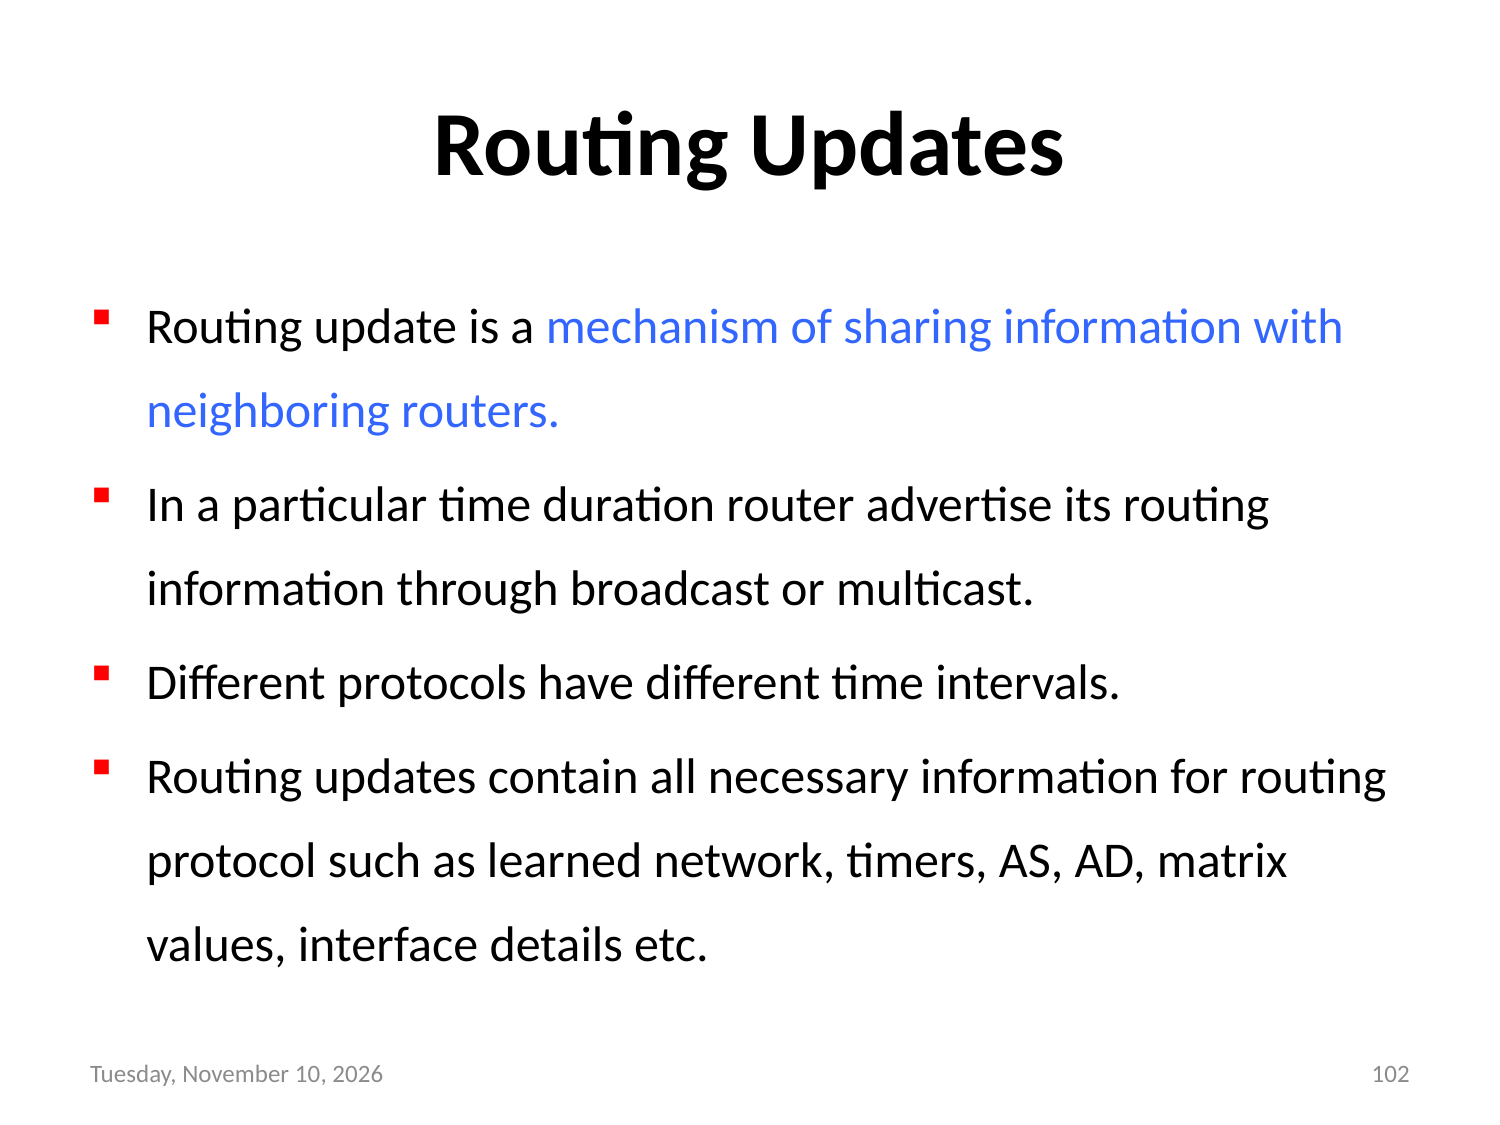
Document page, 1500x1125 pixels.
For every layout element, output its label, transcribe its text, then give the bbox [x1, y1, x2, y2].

slide_number 102 [1074, 1042, 1425, 1103]
list Routing update is a mechanism of sharing information with neighboring routers. In a particular time duration router advertise its routing information through broadcast or multicast. Different protocols have different time intervals. Routing updates contain all necessary information for routing protocol such as learned network, timers, AS, AD, matrix values, interface details etc. [75, 262, 1425, 1005]
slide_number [75, 1042, 425, 1103]
title Routing Updates [75, 45, 1425, 233]
